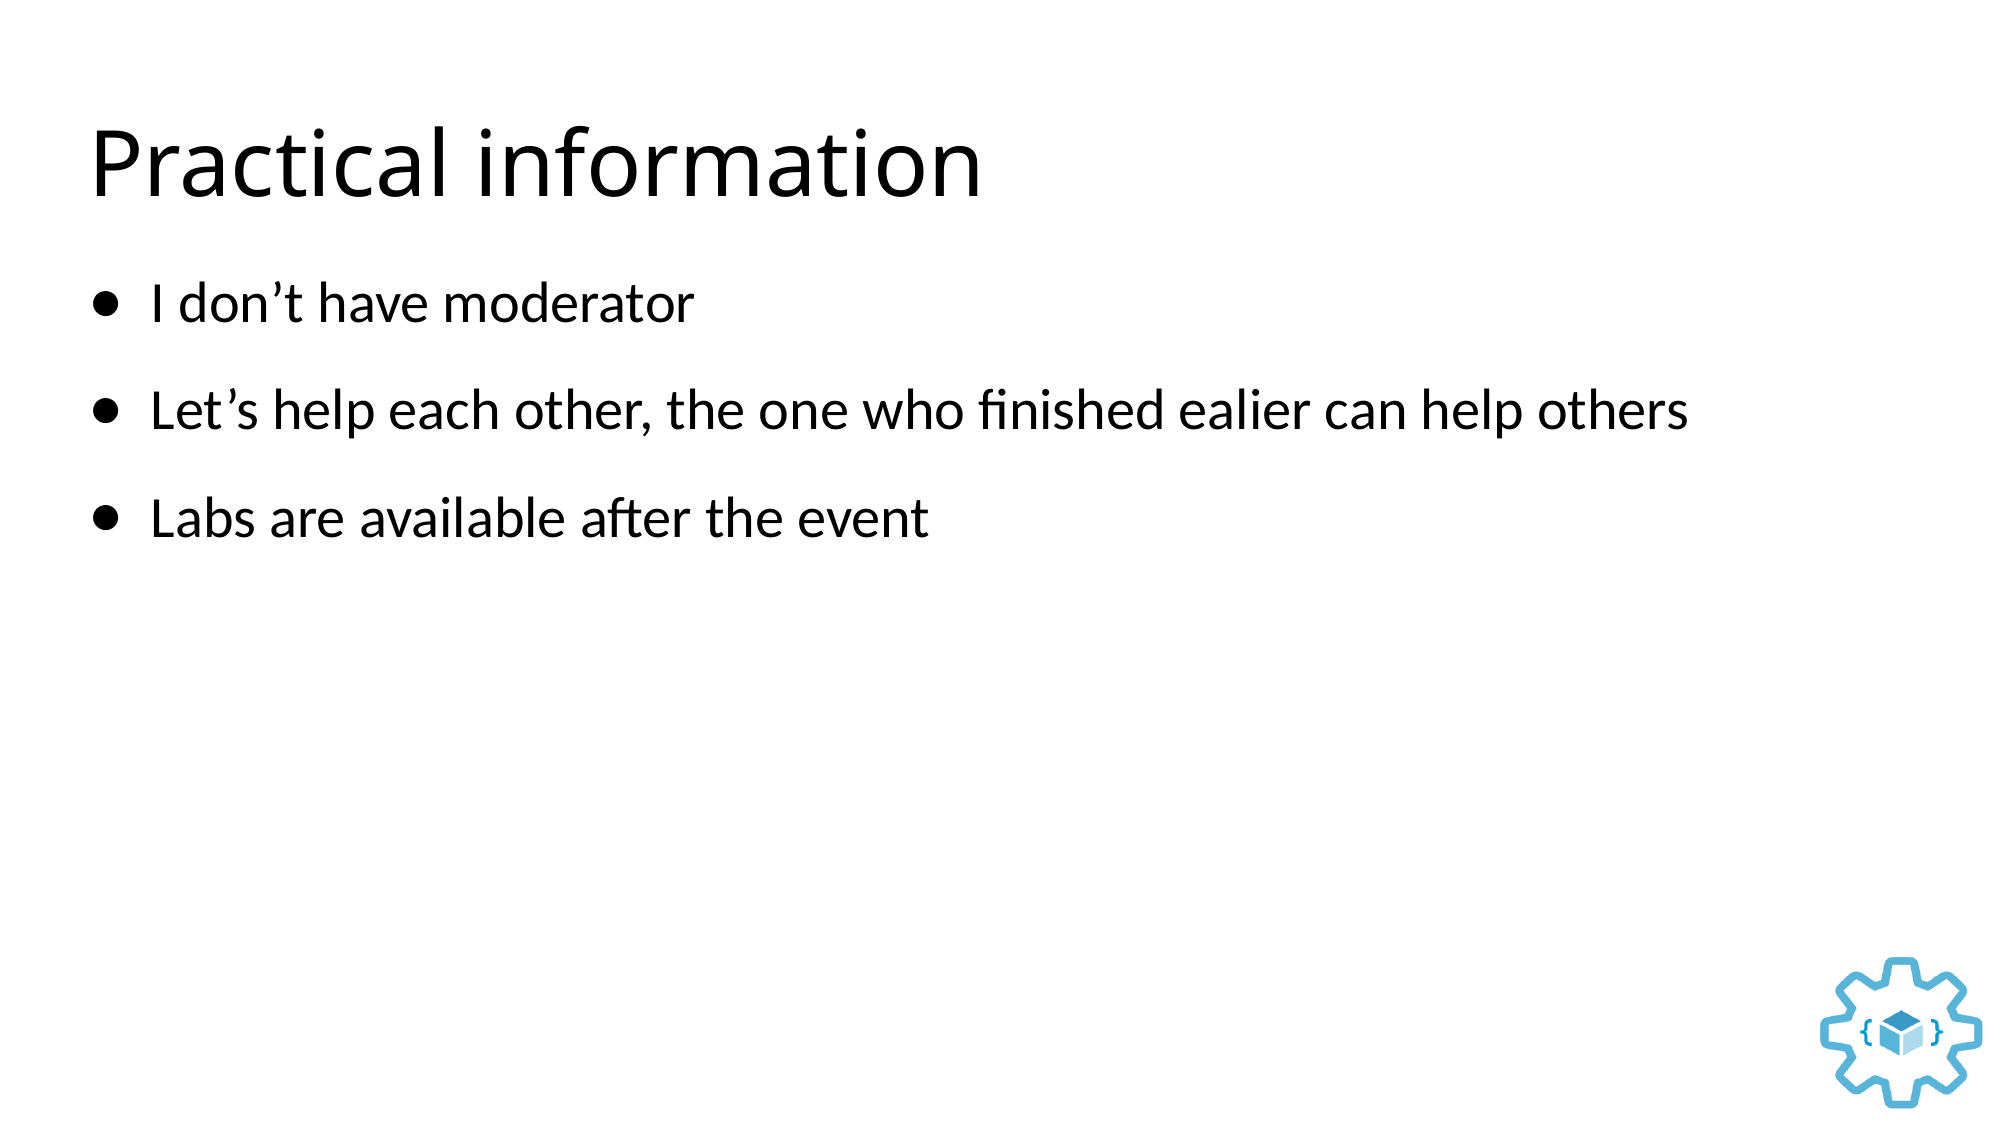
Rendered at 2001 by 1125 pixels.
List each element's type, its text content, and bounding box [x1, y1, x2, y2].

title Practical information [68, 97, 1932, 223]
picture [1802, 940, 2000, 1125]
list I don’t have moderator Let’s help each other, the one who finished ealier can help others Labs are available after the event [68, 252, 1932, 1000]
